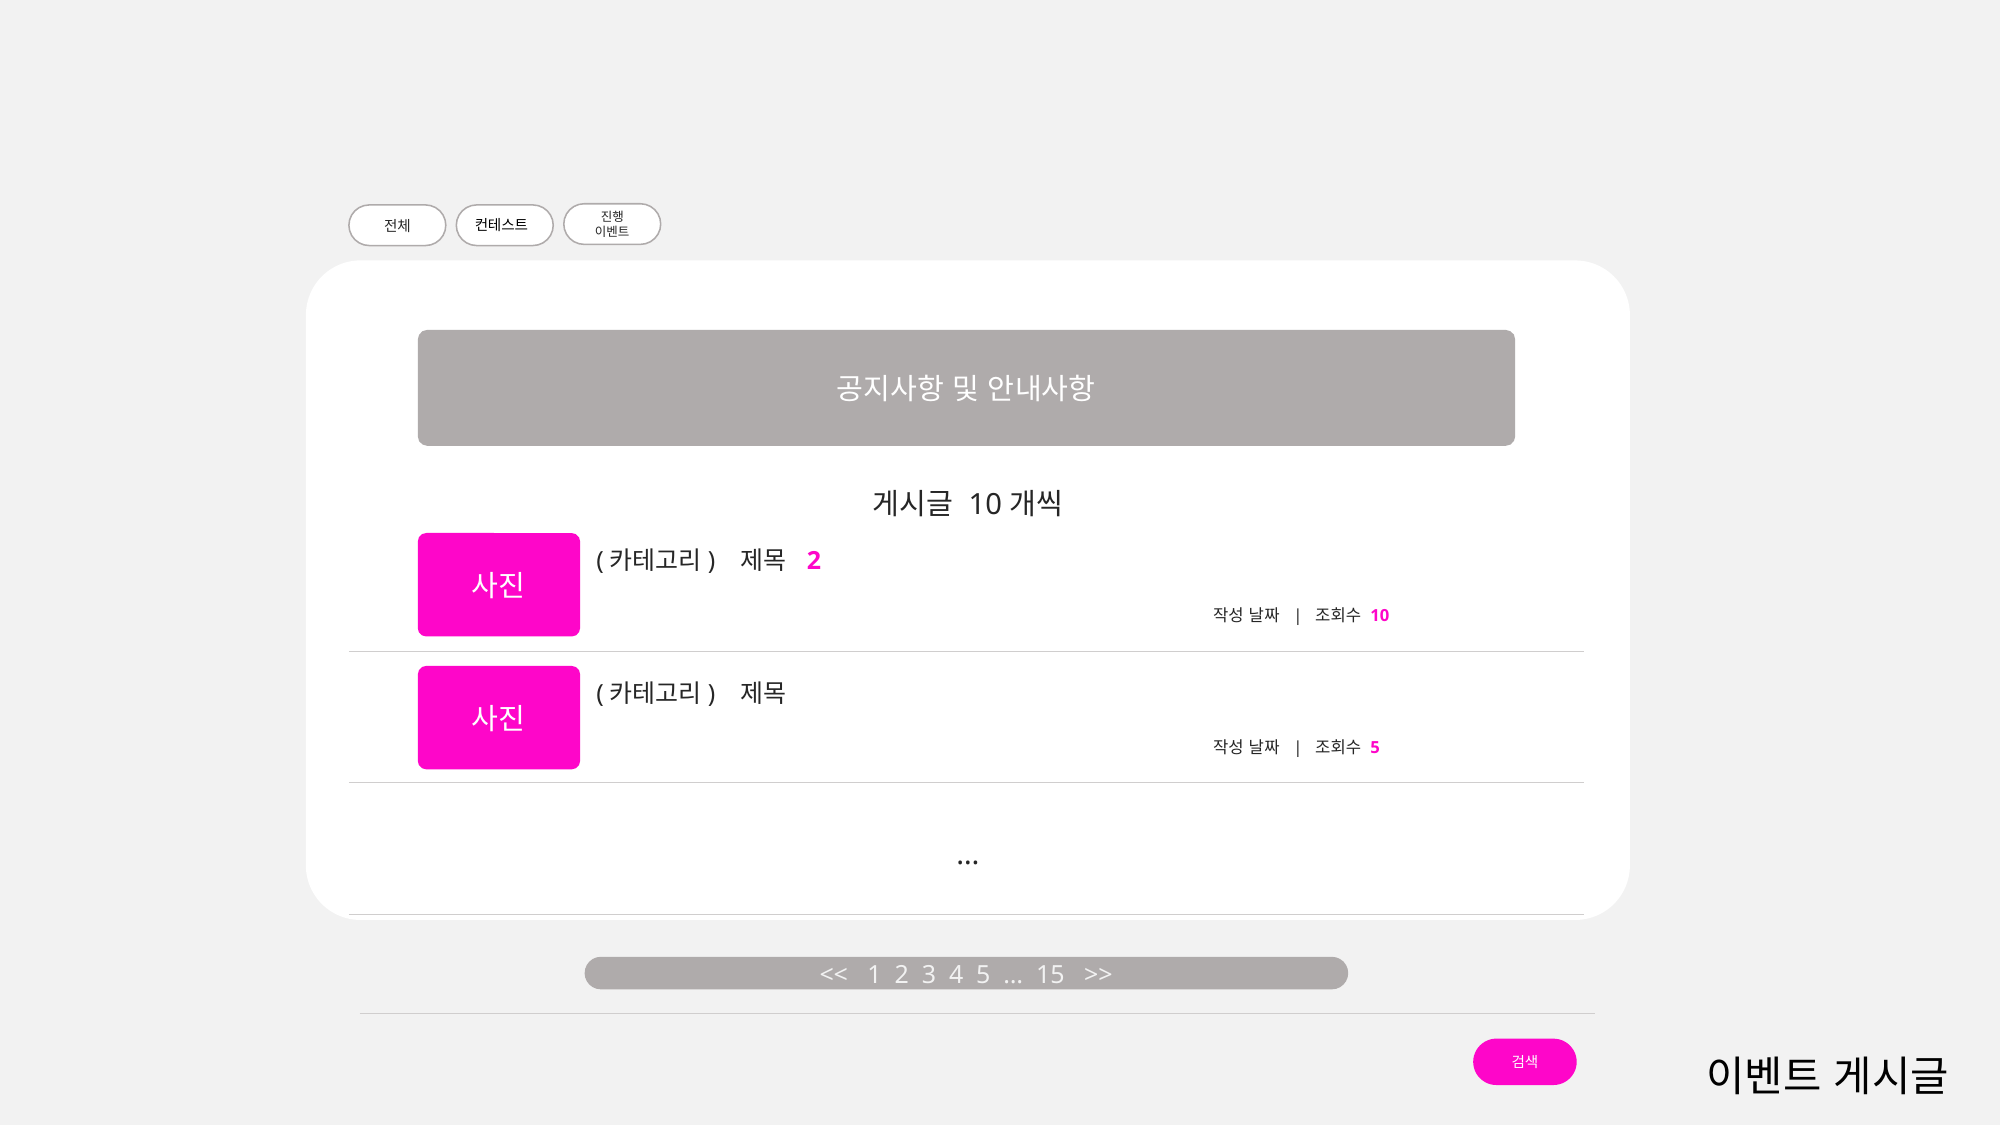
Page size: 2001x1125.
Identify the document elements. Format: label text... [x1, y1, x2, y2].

text_box 검색 [1472, 1037, 1578, 1087]
text_box 이벤트 게시글 [1609, 1041, 2000, 1107]
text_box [305, 260, 1630, 920]
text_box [348, 203, 661, 246]
text_box << 1 2 3 4 5 … 15 >> [583, 955, 1350, 991]
